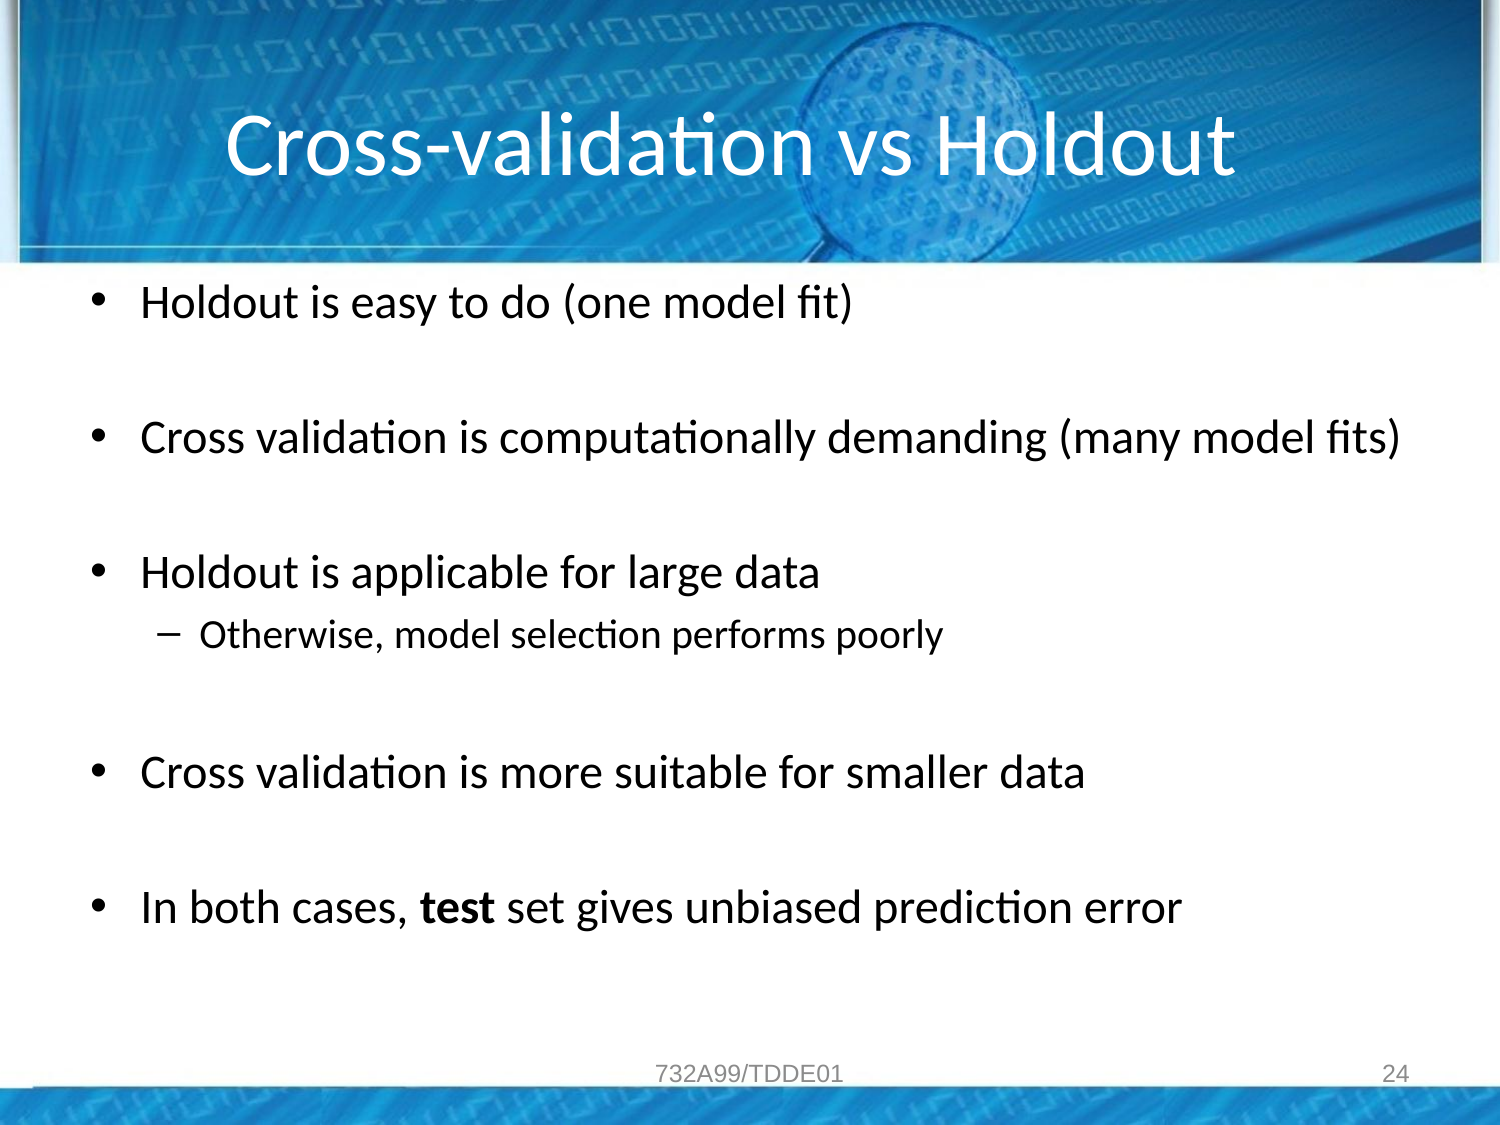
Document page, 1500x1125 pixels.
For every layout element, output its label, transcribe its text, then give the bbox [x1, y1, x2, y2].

list Holdout is easy to do (one model fit) Cross validation is computationally demanding (many model fits) Holdout is applicable for large data Otherwise, model selection performs poorly Cross validation is more suitable for smaller data In both cases, test set gives unbiased prediction error [75, 262, 1425, 1005]
slide_number 24 [1074, 1042, 1425, 1103]
footer 732A99/TDDE01 [512, 1042, 988, 1103]
title Cross-validation vs Holdout [75, 45, 1425, 233]
picture [0, 0, 1500, 1125]
